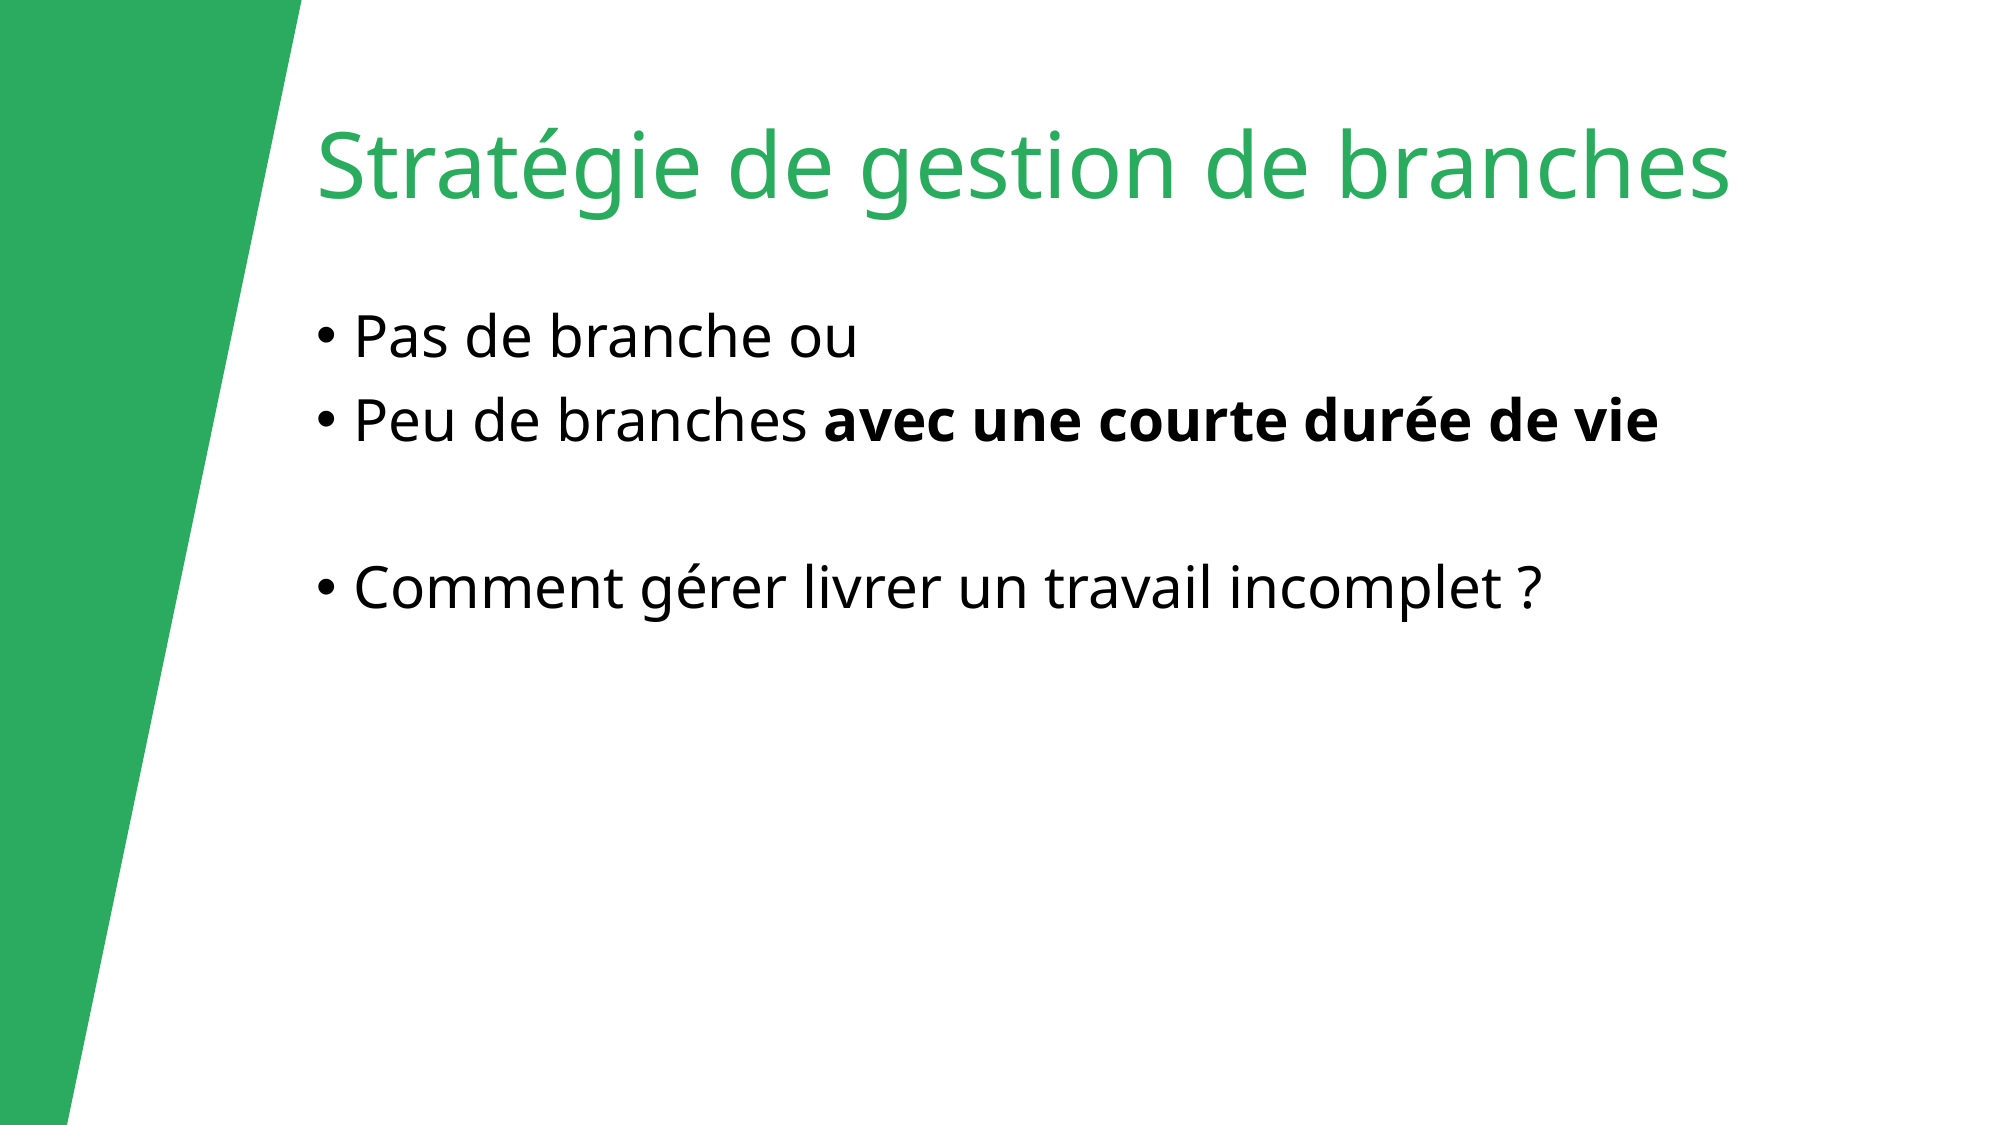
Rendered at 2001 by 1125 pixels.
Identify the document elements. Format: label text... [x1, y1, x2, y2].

title Stratégie de gestion de branches [301, 59, 1863, 278]
list Pas de branche ou Peu de branches avec une courte durée de vie Comment gérer livrer un travail incomplet ? [301, 299, 1863, 1014]
